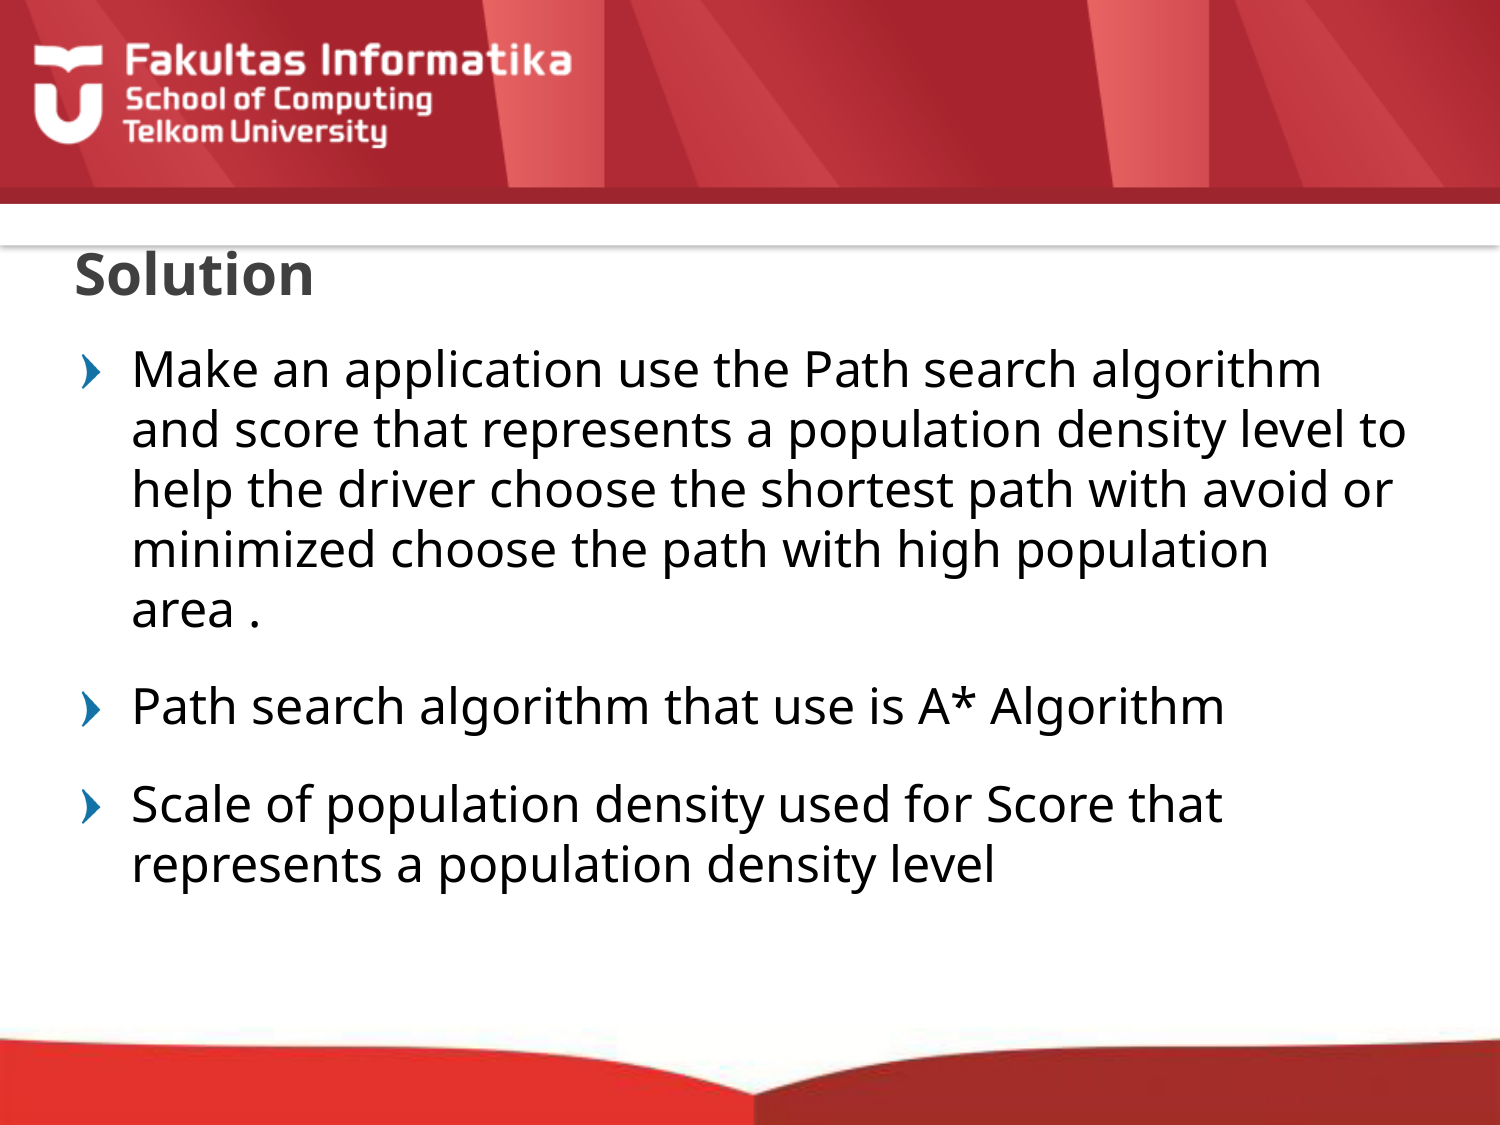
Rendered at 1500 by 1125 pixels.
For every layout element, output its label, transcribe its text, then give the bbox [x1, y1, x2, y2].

title Solution [59, 219, 1426, 325]
picture [0, 1024, 1500, 1125]
picture [75, 343, 104, 391]
list Make an application use the Path search algorithm and score that represents a population density level to help the driver choose the shortest path with avoid or minimized choose the path with high population area . Path search algorithm that use is A* Algorithm Scale of population density used for Score that represents a population density level [60, 329, 1426, 990]
picture [75, 778, 104, 826]
picture [0, 0, 1500, 203]
picture [75, 680, 104, 729]
